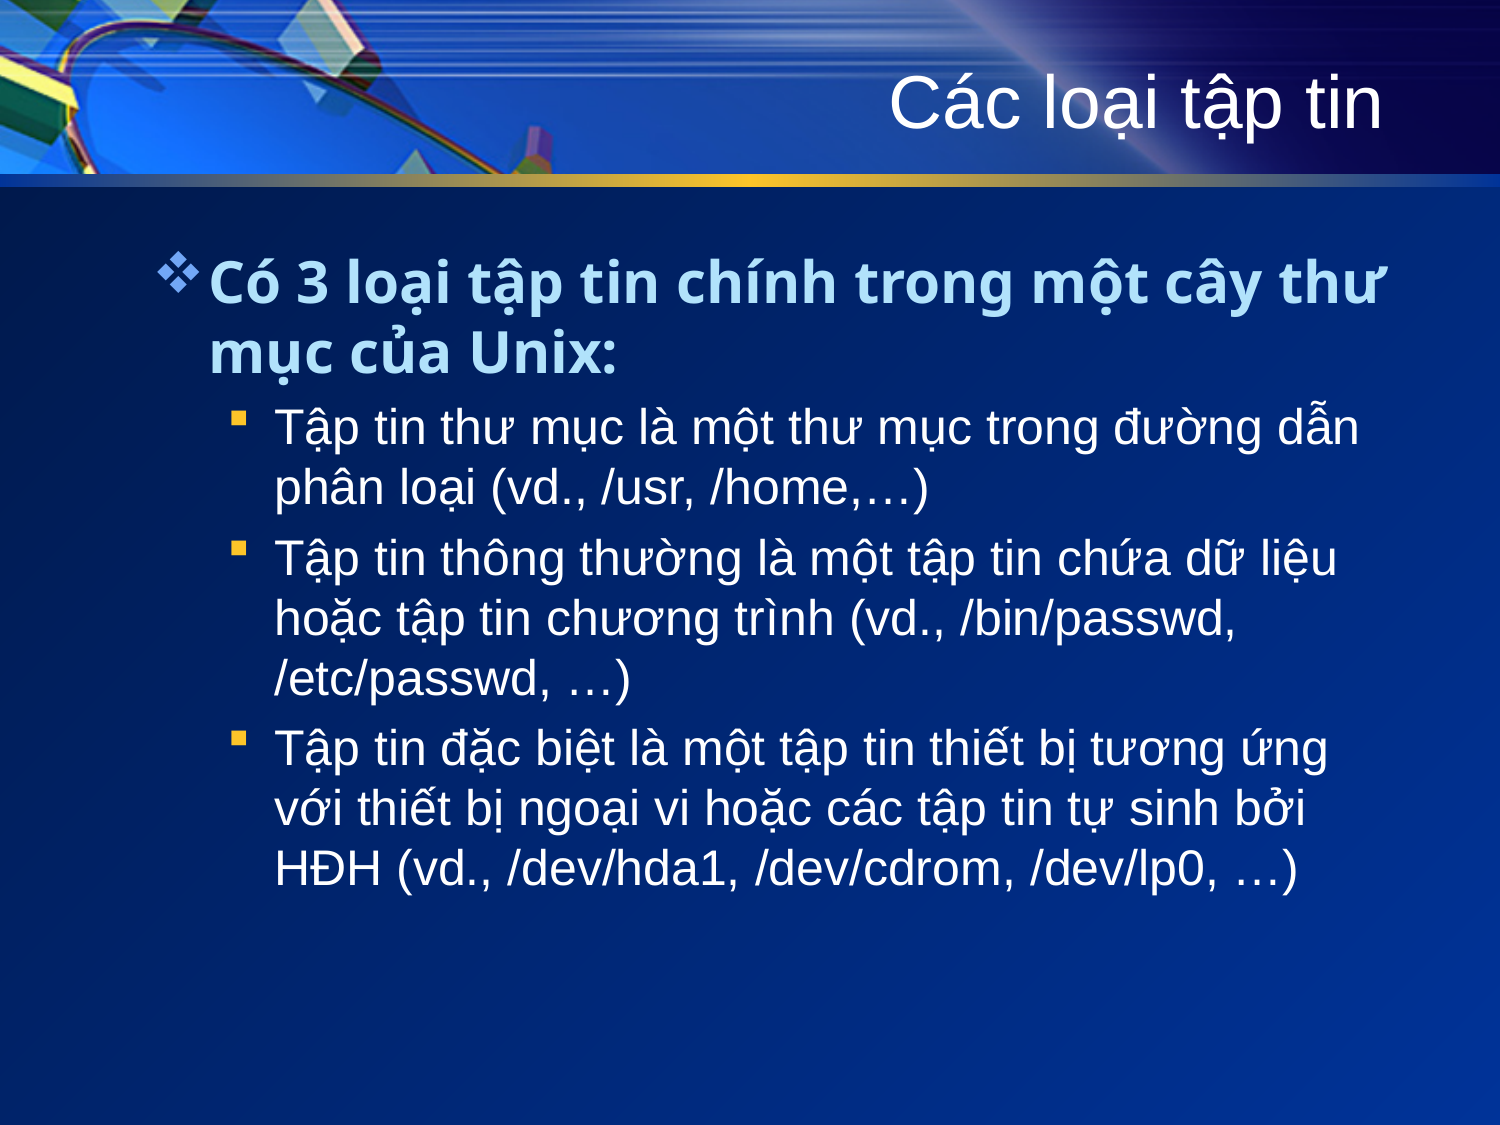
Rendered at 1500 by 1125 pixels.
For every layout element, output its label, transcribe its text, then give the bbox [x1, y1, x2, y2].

list Có 3 loại tập tin chính trong một cây thư mục của Unix: Tập tin thư mục là một thư mục trong đường dẫn phân loại (vd., /usr, /home,…) Tập tin thông thường là một tập tin chứa dữ liệu hoặc tập tin chương trình (vd., /bin/passwd, /etc/passwd, …) Tập tin đặc biệt là một tập tin thiết bị tương ứng với thiết bị ngoại vi hoặc các tập tin tự sinh bởi HĐH (vd., /dev/hda1, /dev/cdrom, /dev/lp0, …) [137, 237, 1426, 1063]
picture [0, 0, 1500, 175]
title Các loại tập tin [162, 52, 1401, 145]
